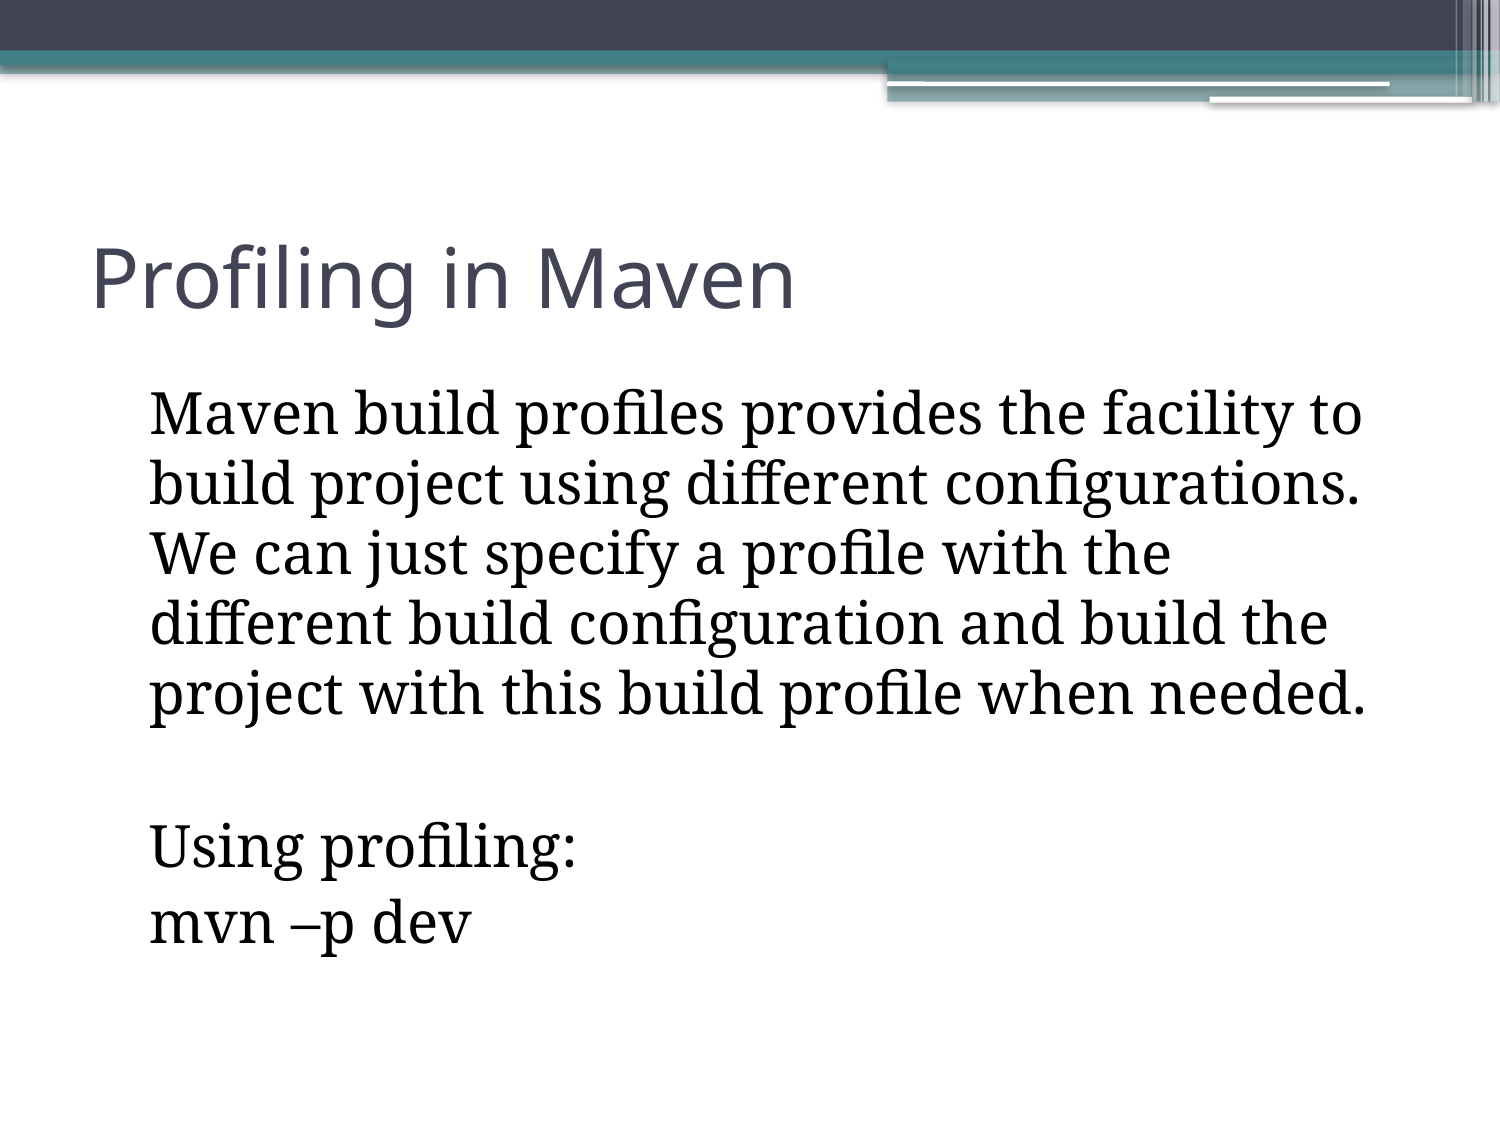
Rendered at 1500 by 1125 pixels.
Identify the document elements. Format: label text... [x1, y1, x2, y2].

list Maven build profiles provides the facility to build project using different configurations. We can just specify a profile with the different build configuration and build the project with this build profile when needed. Using profiling: mvn –p dev [75, 368, 1425, 1079]
title Profiling in Maven [75, 187, 1425, 363]
